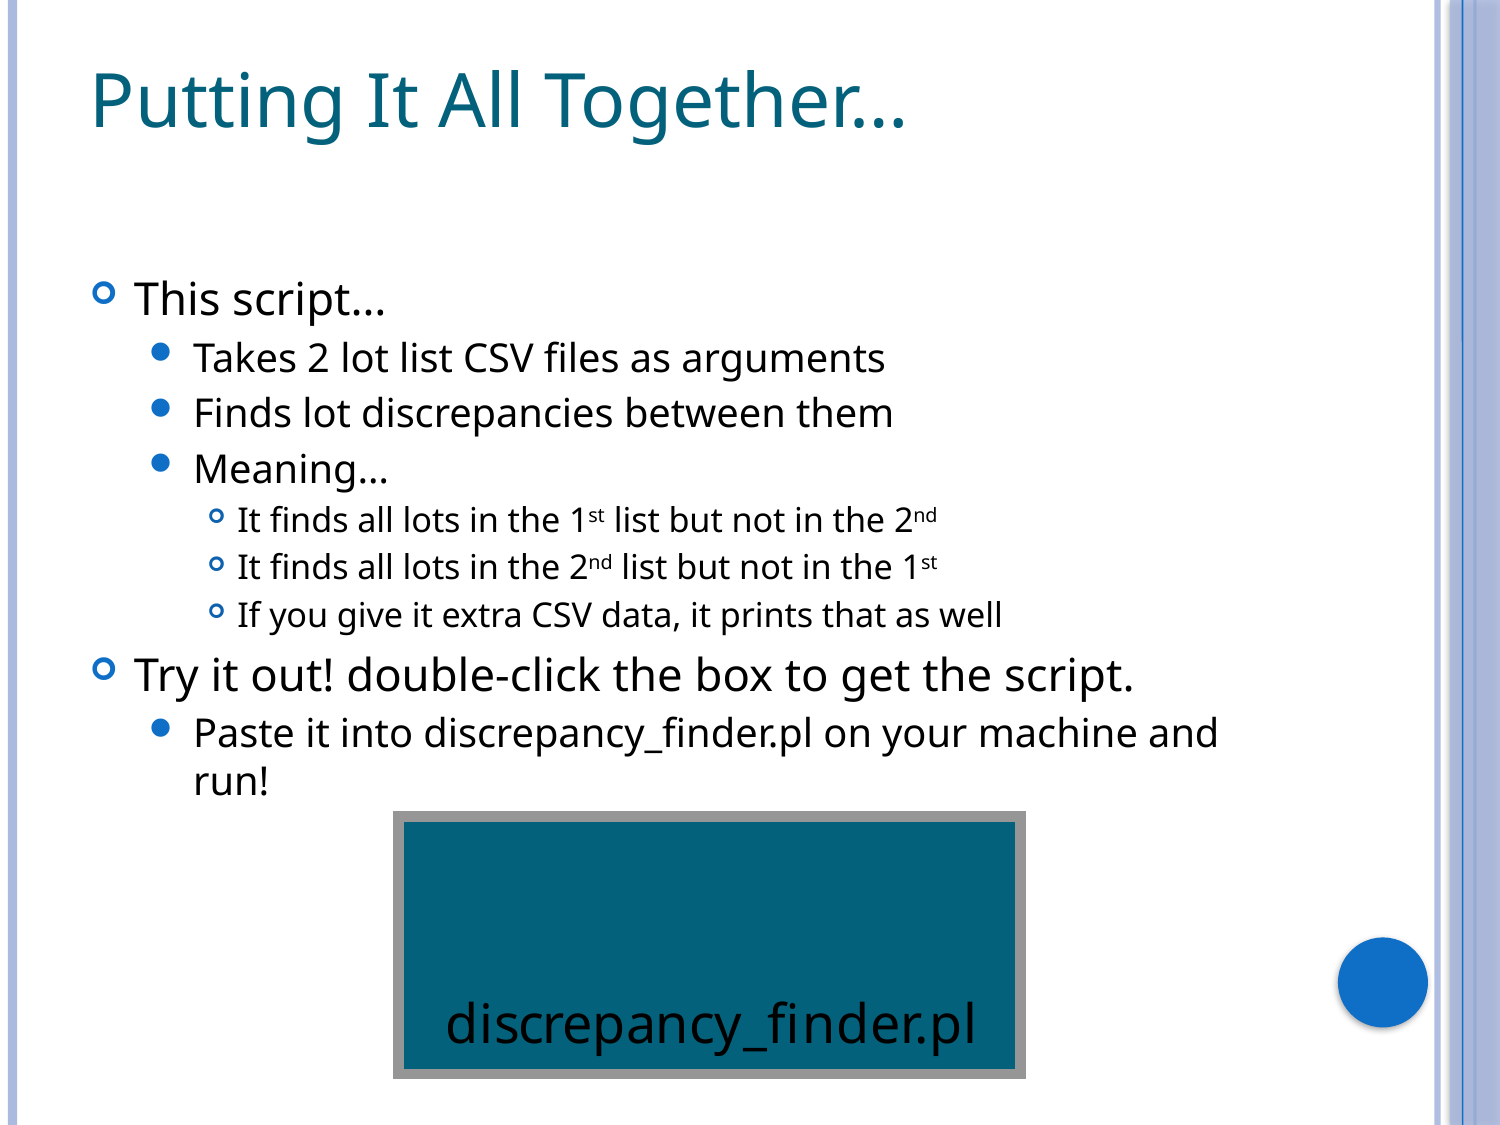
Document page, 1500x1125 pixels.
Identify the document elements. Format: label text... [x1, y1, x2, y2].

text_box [403, 821, 1016, 1070]
title Putting It All Together… [75, 45, 1300, 233]
list This script… Takes 2 lot list CSV files as arguments Finds lot discrepancies between them Meaning… It finds all lots in the 1st list but not in the 2nd It finds all lots in the 2nd list but not in the 1st If you give it extra CSV data, it prints that as well Try it out! double-click the box to get the script. Paste it into discrepancy_finder.pl on your machine and run! [75, 262, 1300, 813]
